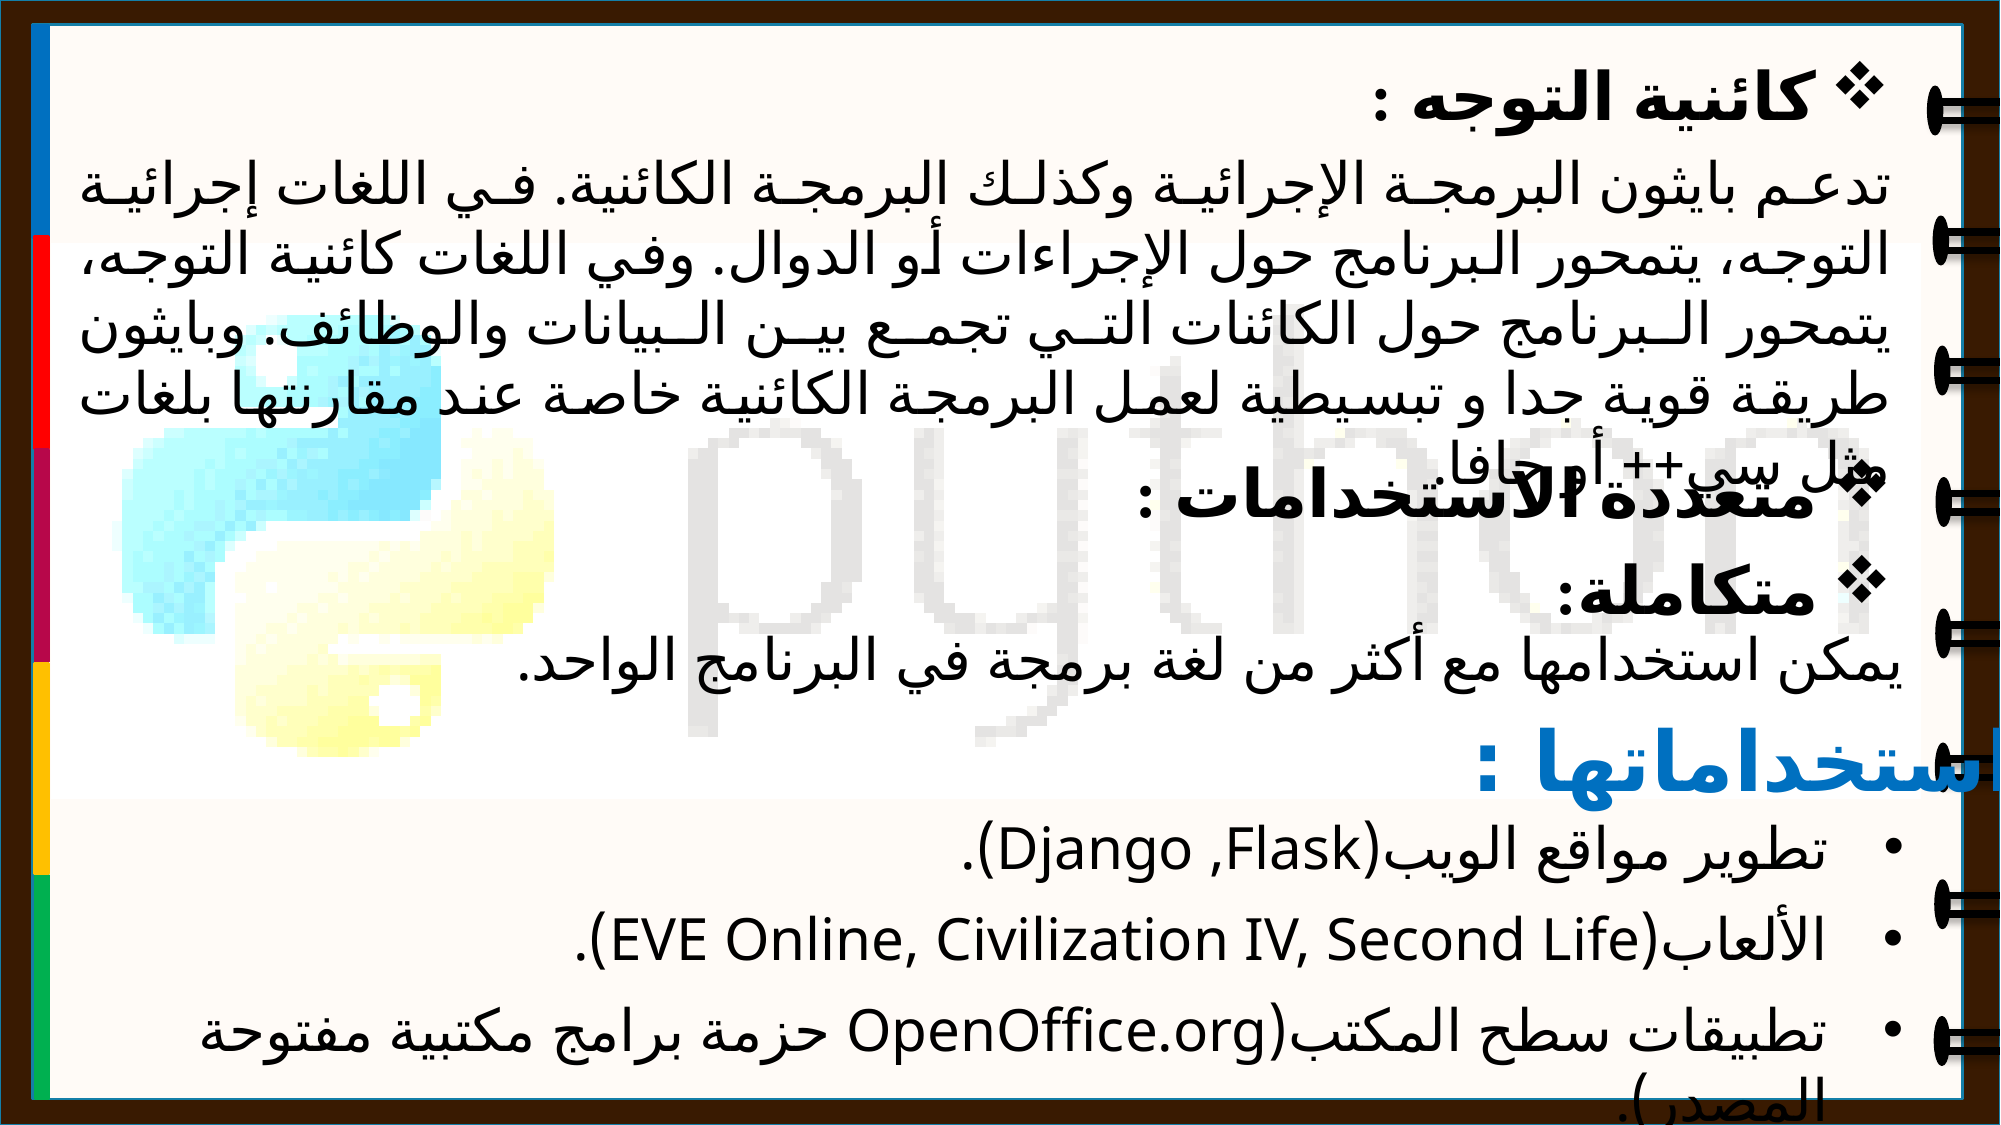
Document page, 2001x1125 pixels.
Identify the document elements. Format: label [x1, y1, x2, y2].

text_box [0, 0, 2000, 1125]
